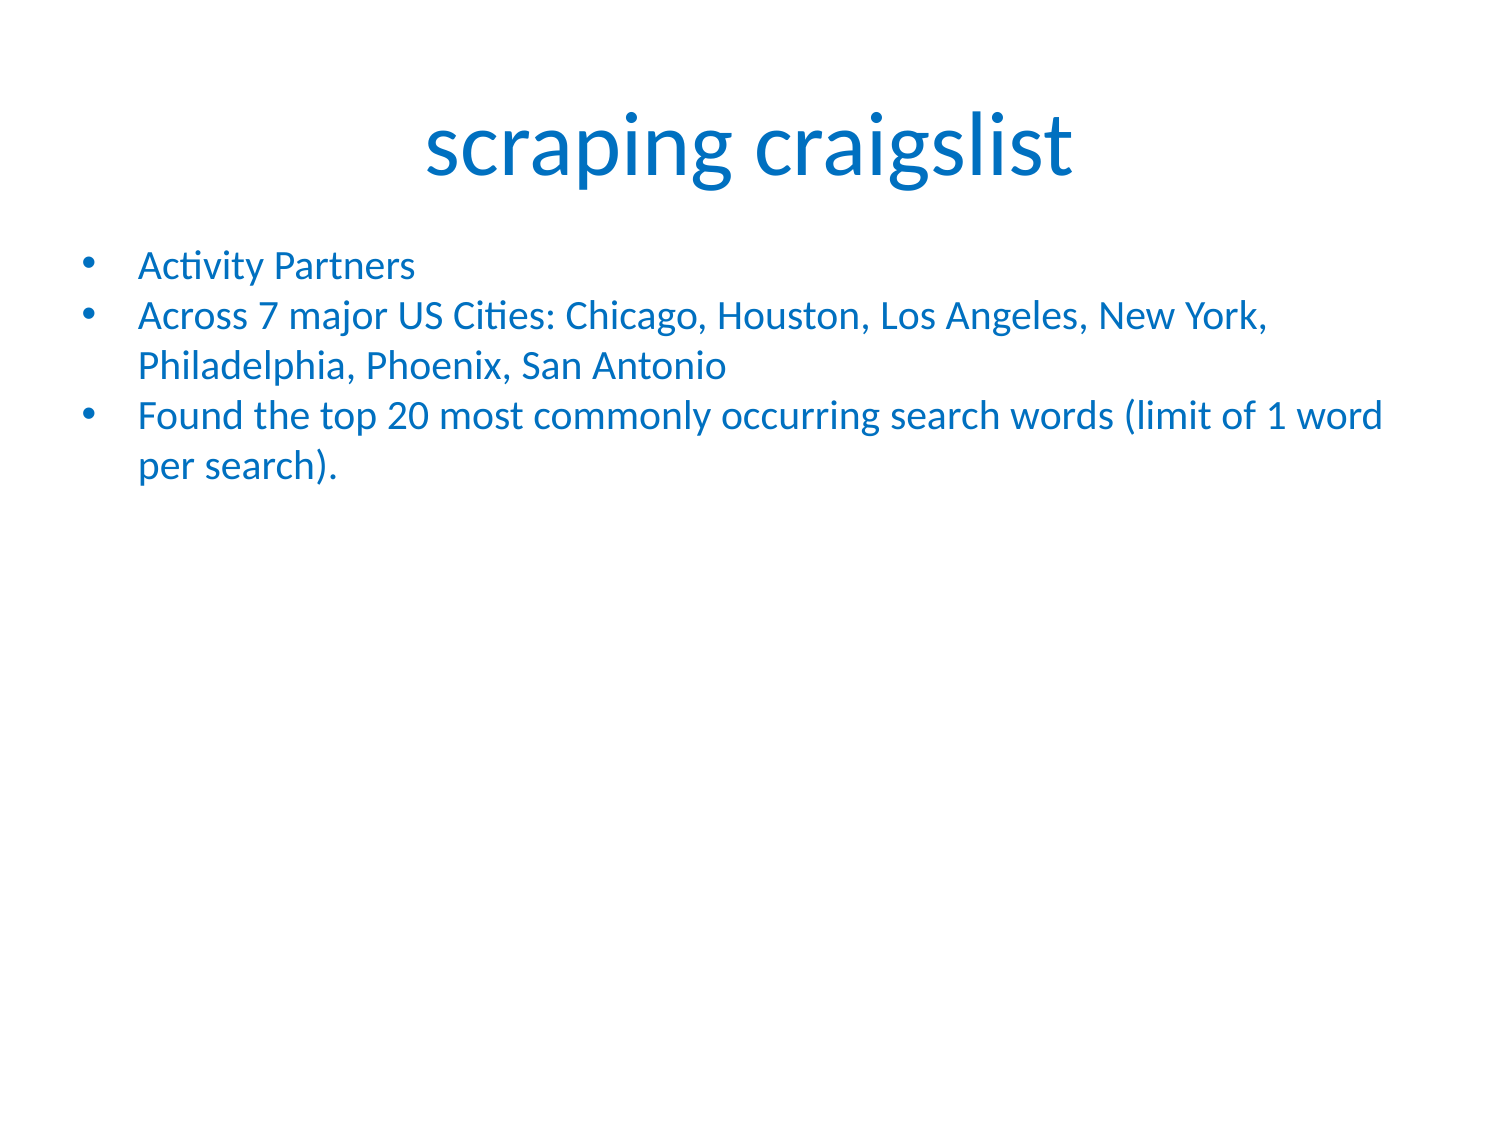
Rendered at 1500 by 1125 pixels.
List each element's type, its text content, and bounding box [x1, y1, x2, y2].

title scraping craigslist [75, 45, 1425, 230]
text_box Activity Partners Across 7 major US Cities: Chicago, Houston, Los Angeles, New York, Philadelphia, Phoenix, San Antonio Found the top 20 most commonly occurring search words (limit of 1 word per search). [66, 230, 1450, 691]
